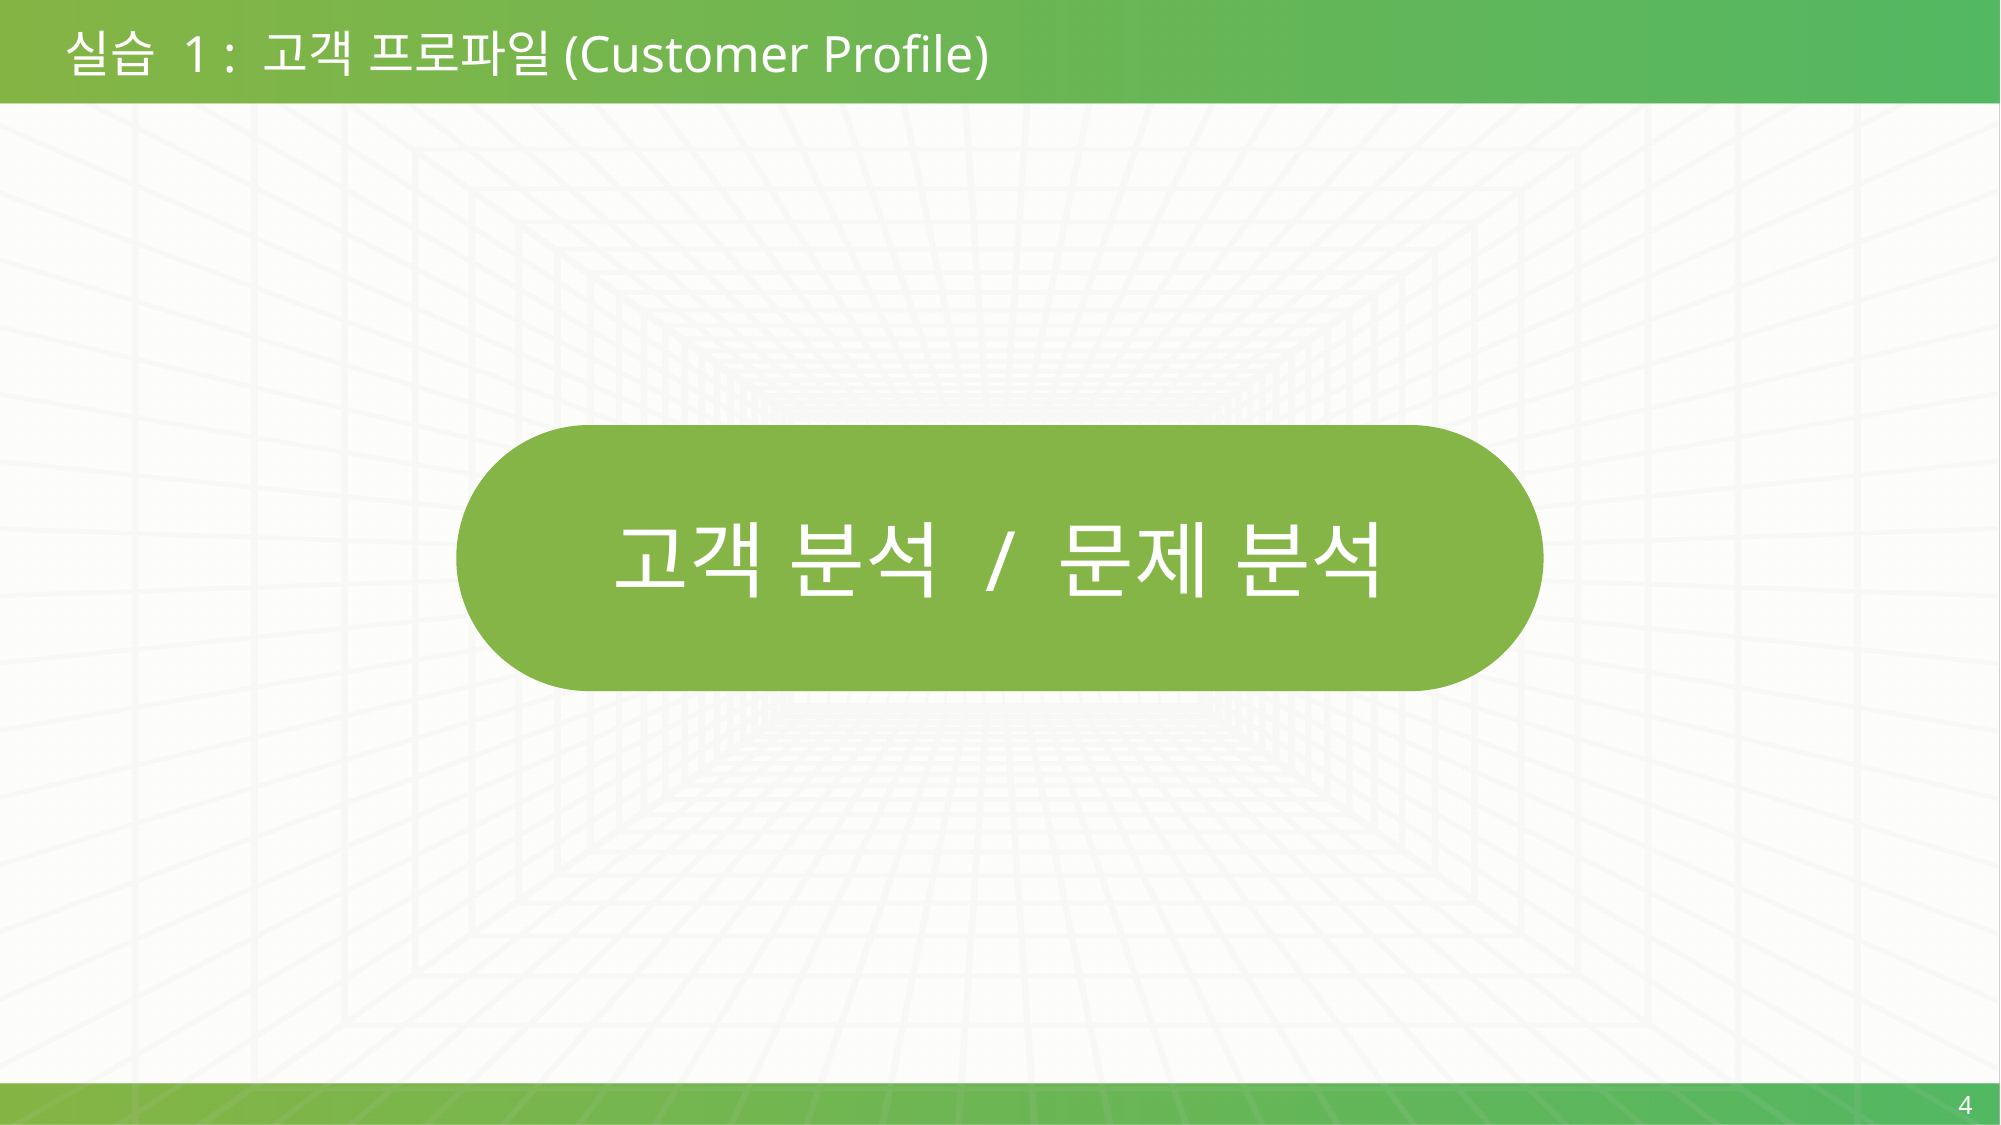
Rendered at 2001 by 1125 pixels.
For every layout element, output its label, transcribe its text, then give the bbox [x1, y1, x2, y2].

text_box 실습 1 : 고객 프로파일(Customer Profile) [49, 15, 1004, 91]
slide_number 4 [1537, 1076, 1988, 1125]
text_box 고객 분석 / 문제 분석 [454, 423, 1546, 693]
picture [0, 0, 2000, 1125]
